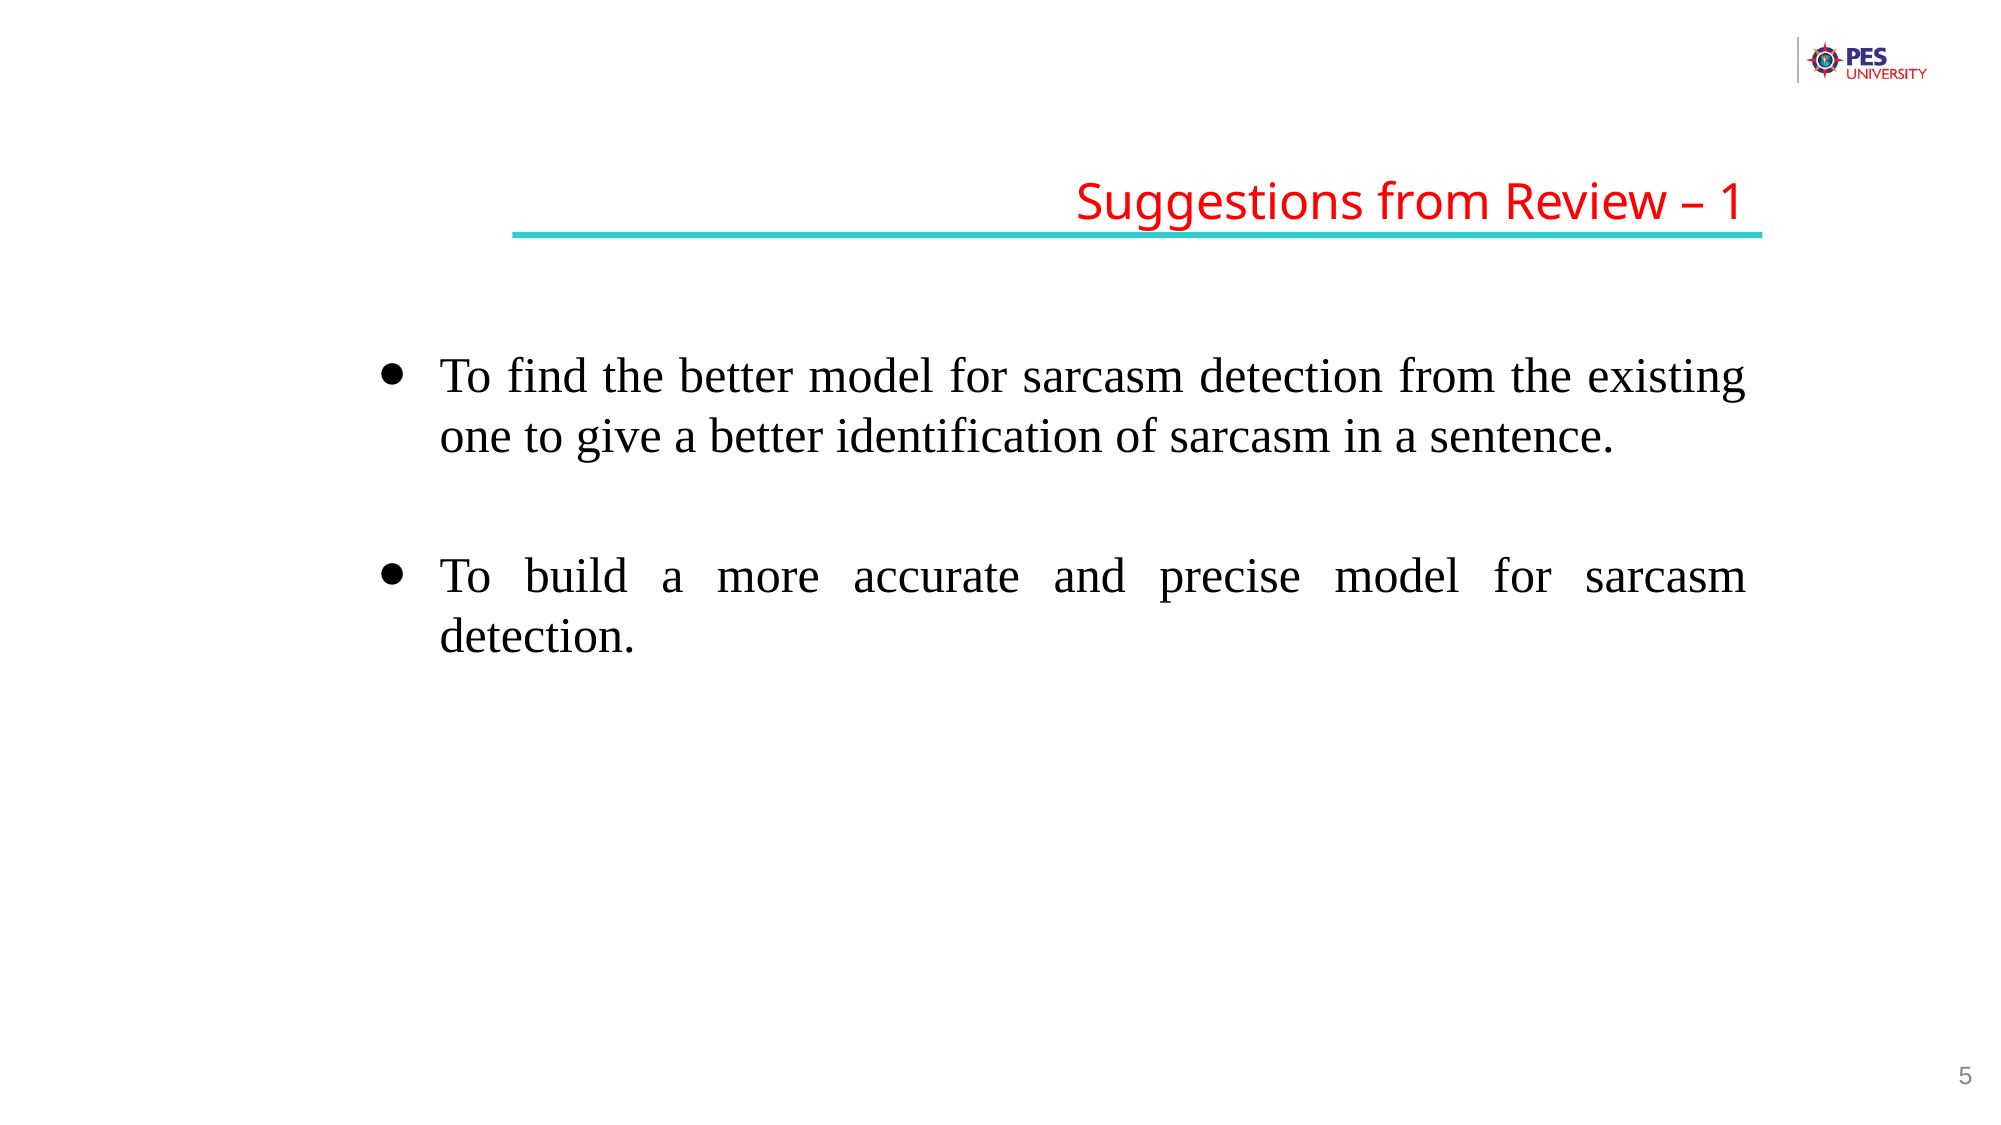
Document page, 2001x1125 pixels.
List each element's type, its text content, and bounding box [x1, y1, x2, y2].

picture [1806, 41, 1927, 79]
text_box Suggestions from Review – 1 [474, 162, 1763, 238]
text_box To find the better model for sarcasm detection from the existing one to give a better identification of sarcasm in a sentence. To build a more accurate and precise model for sarcasm detection. [349, 334, 1763, 791]
slide_number 5 [1537, 1044, 1988, 1105]
